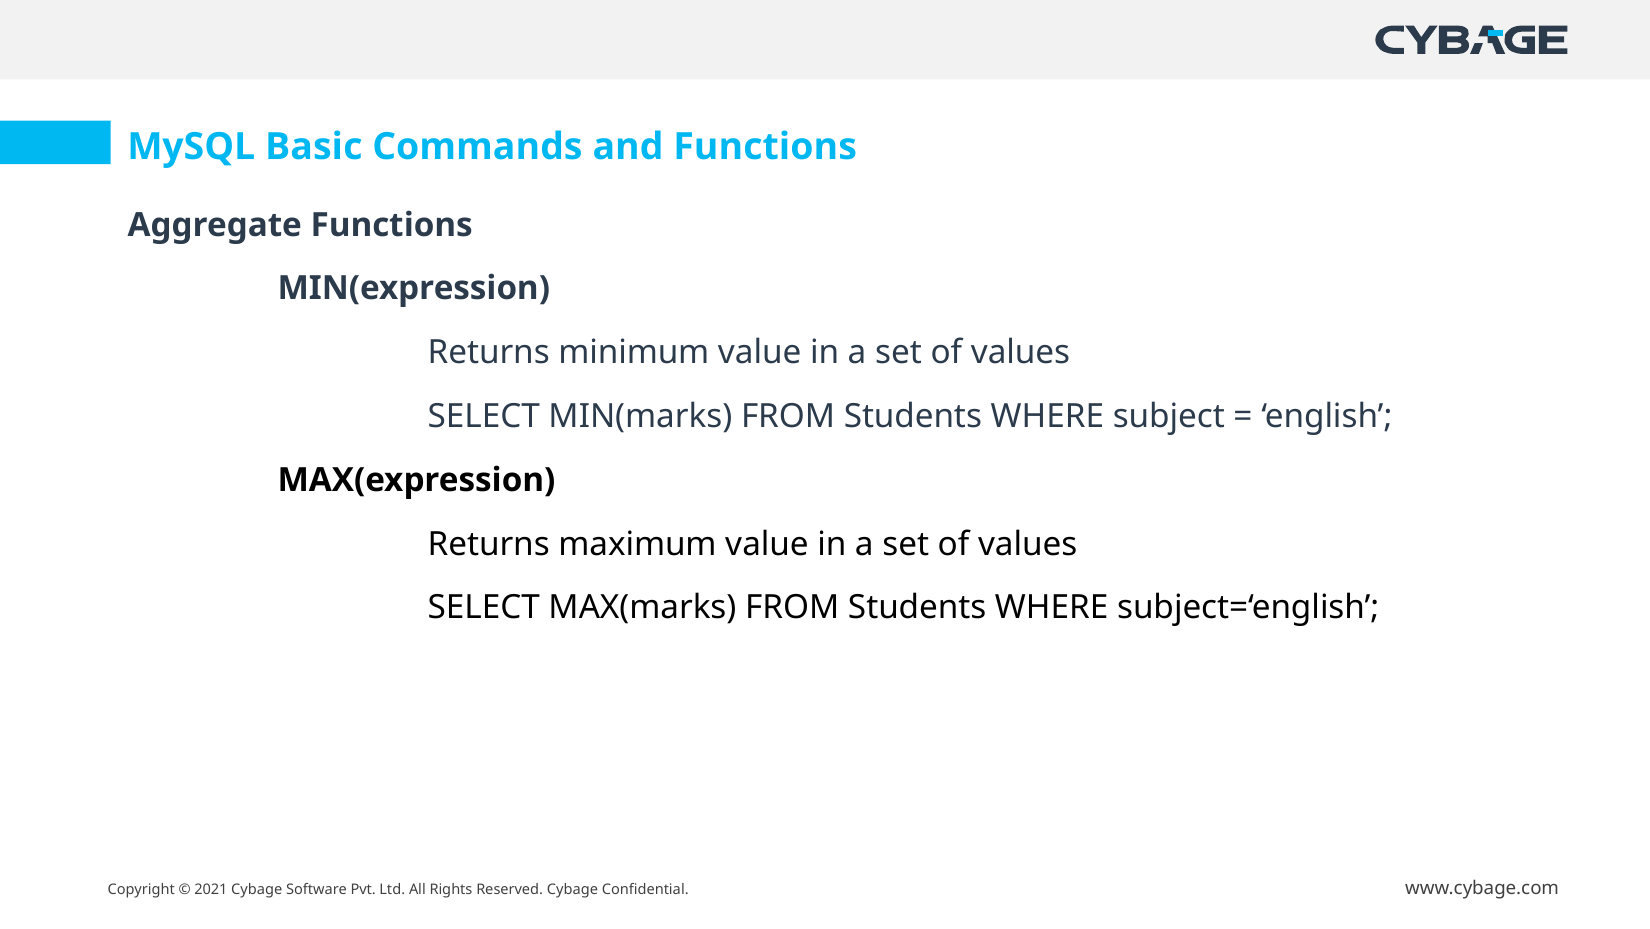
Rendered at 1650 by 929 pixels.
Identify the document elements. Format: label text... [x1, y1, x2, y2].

text_box Aggregate Functions MIN(expression) Returns minimum value in a set of values SELECT MIN(marks) FROM Students WHERE subject = ‘english’; MAX(expression) Returns maximum value in a set of values SELECT MAX(marks) FROM Students WHERE subject=‘english’; [111, 170, 1511, 747]
text_box MySQL Basic Commands and Functions [110, 114, 1400, 190]
text_box [0, 118, 110, 166]
